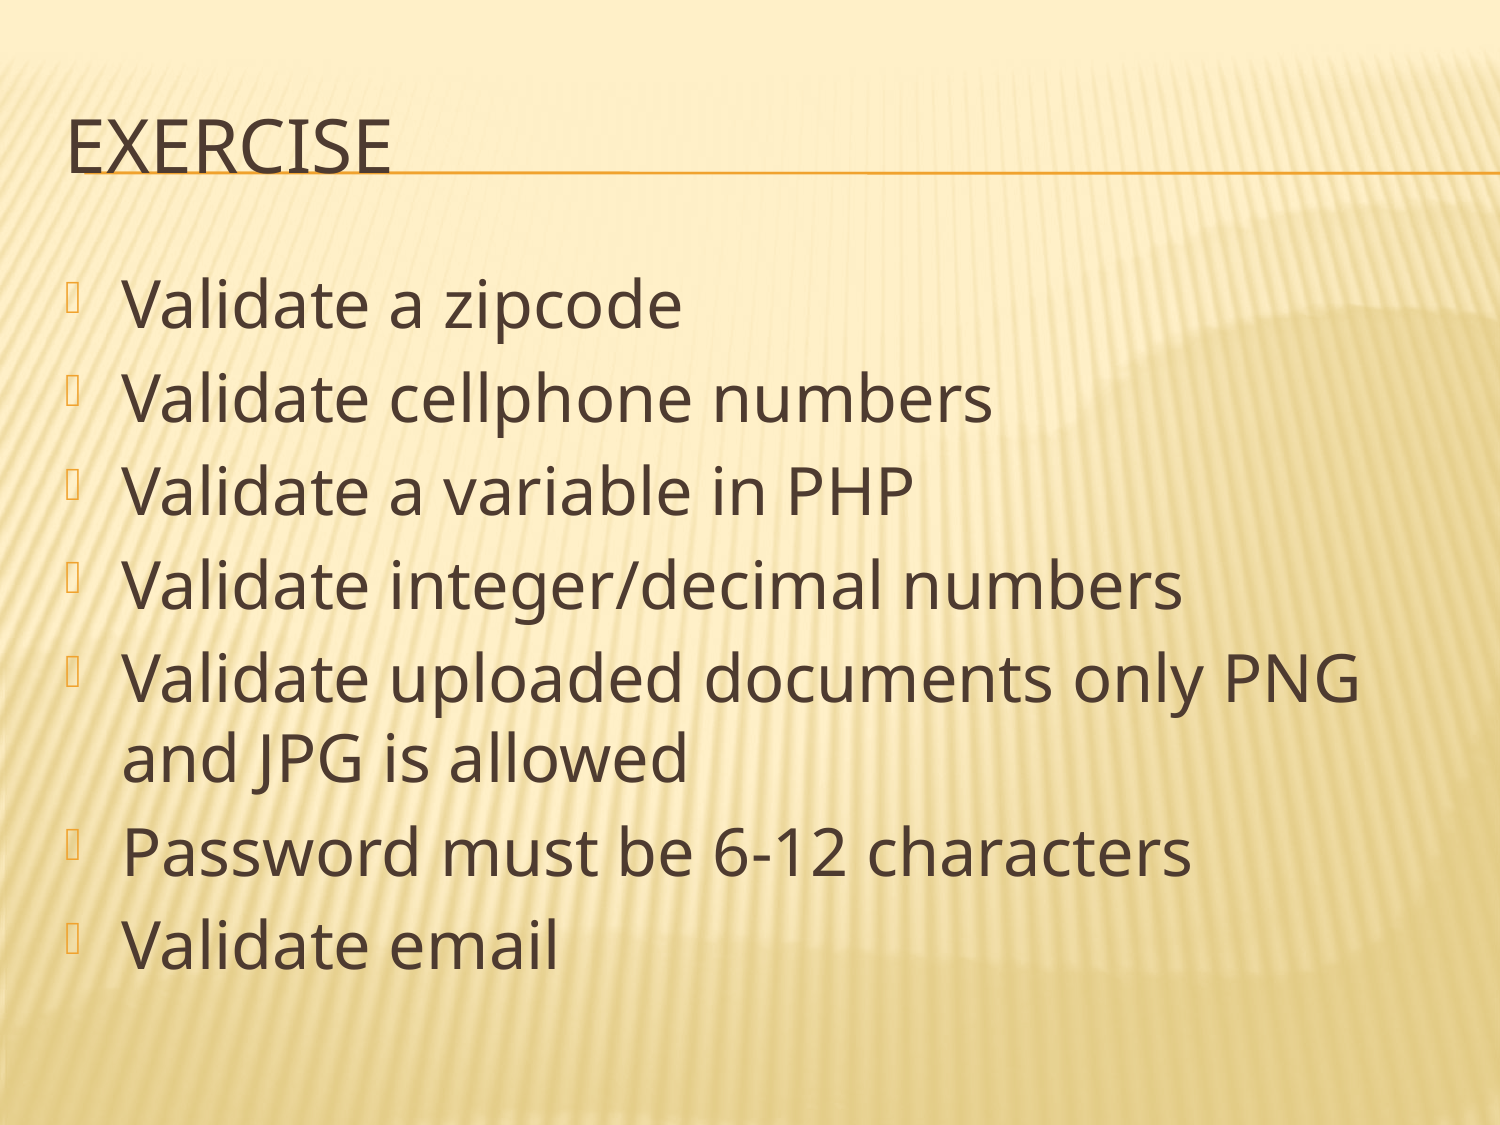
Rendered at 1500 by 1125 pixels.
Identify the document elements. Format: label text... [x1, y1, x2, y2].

title Exercise [50, 75, 1475, 213]
list Validate a zipcode Validate cellphone numbers Validate a variable in PHP Validate integer/decimal numbers Validate uploaded documents only PNG and JPG is allowed Password must be 6-12 characters Validate email [50, 254, 1475, 998]
